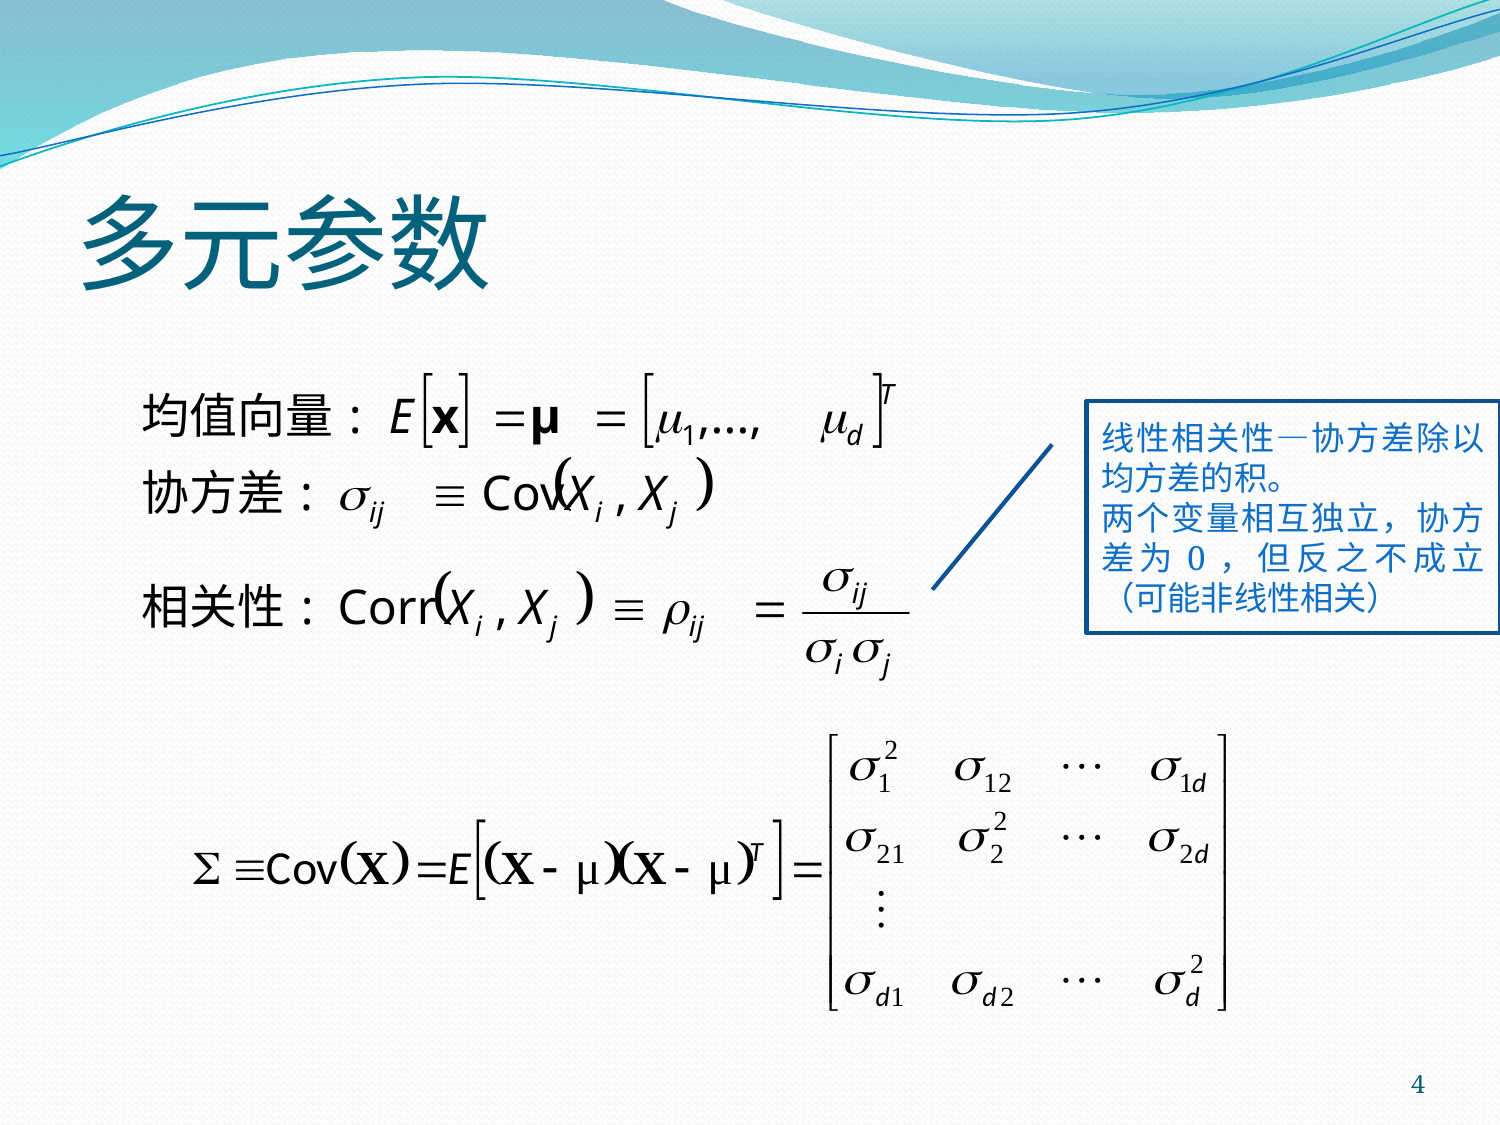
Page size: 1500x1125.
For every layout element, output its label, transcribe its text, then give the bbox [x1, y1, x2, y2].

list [187, 726, 1245, 1020]
text_box 线性相关性—协方差除以均方差的积。 两个变量相互独立，协方差为0，但反之不成立（可能非线性相关） [930, 443, 1054, 592]
title 多元参数 [75, 115, 1425, 303]
text_box 线性相关性—协方差除以均方差的积。 两个变量相互独立，协方差为0，但反之不成立（可能非线性相关） [1084, 399, 1500, 635]
slide_number 4 [1299, 1042, 1425, 1103]
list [135, 370, 919, 687]
